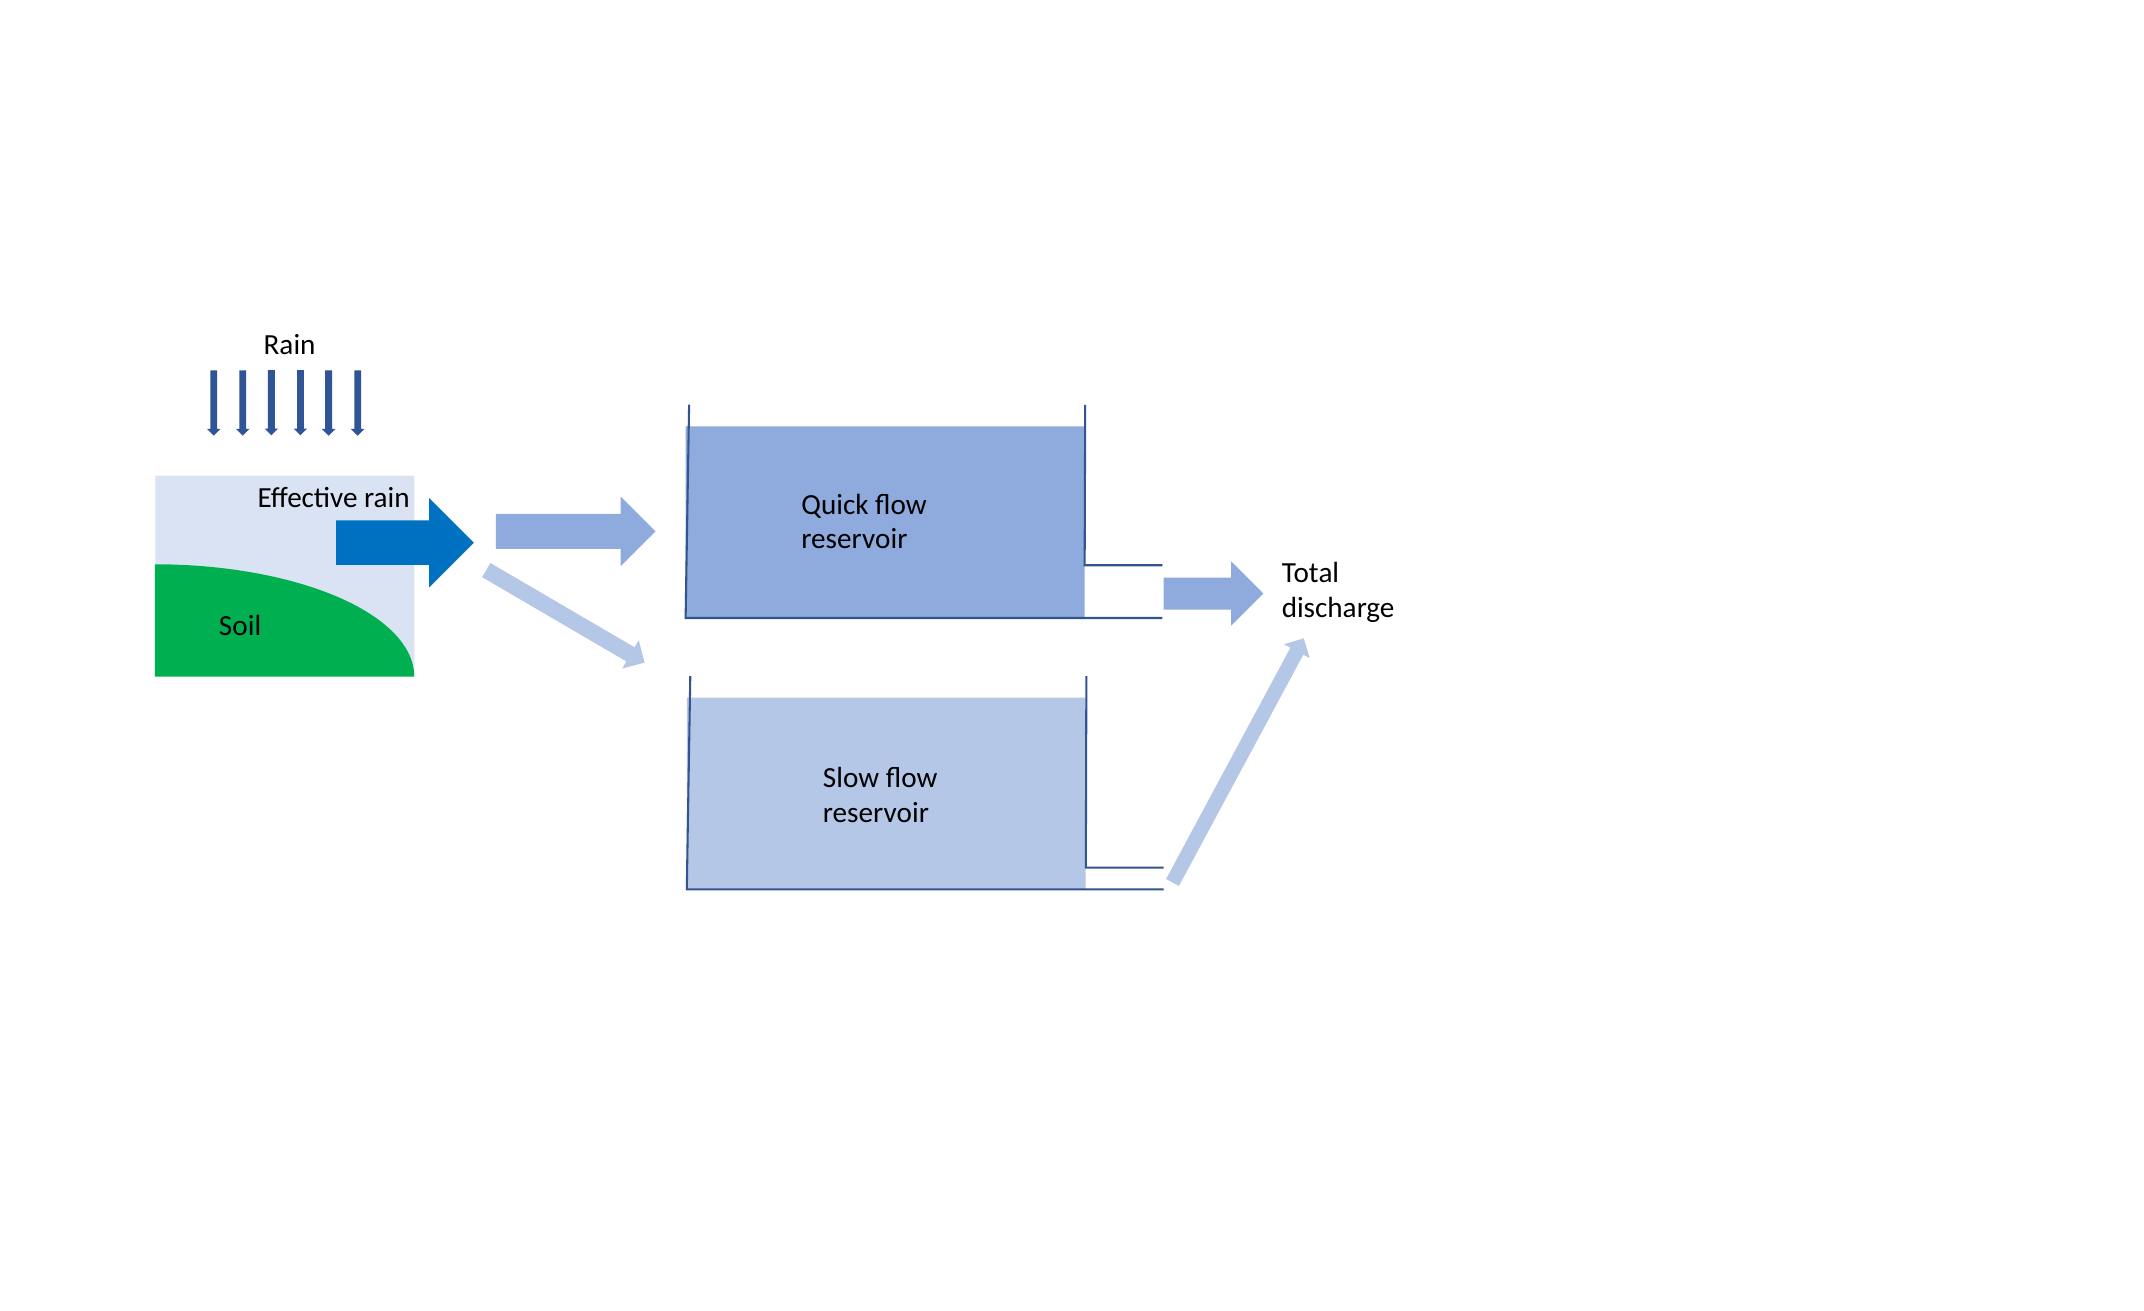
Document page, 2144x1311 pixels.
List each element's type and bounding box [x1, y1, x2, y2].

text_box [0, 318, 1464, 899]
